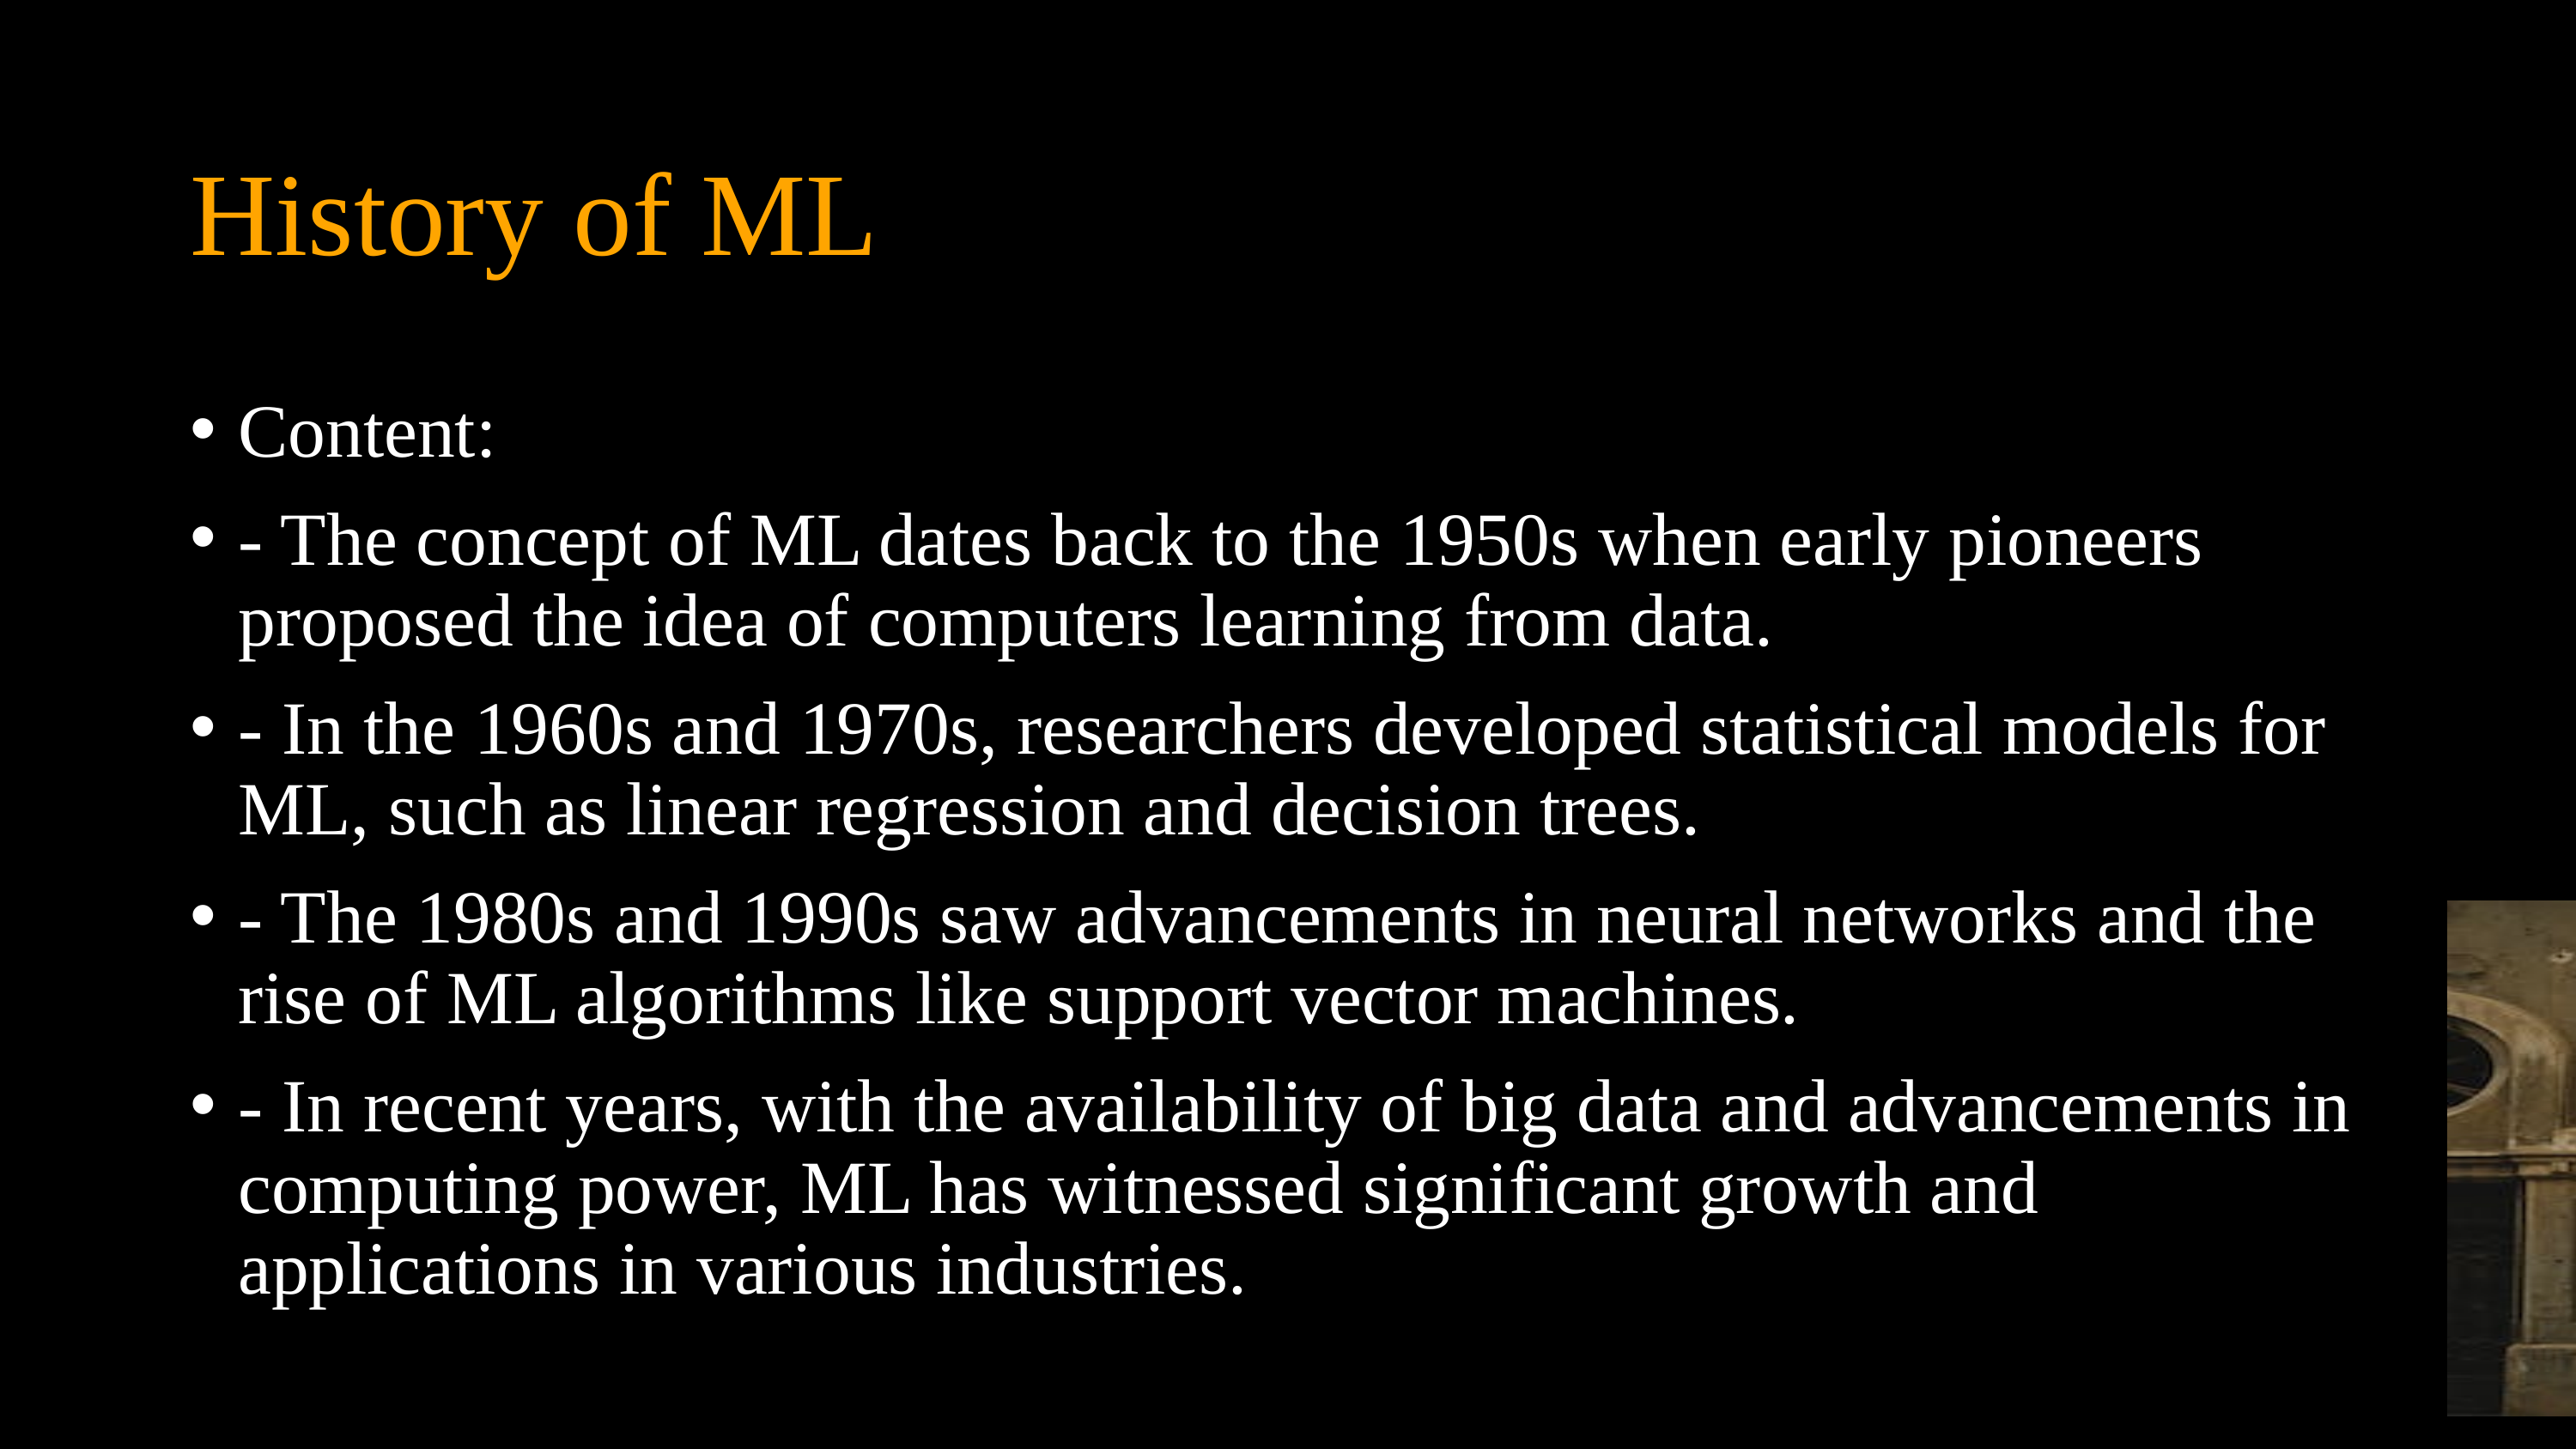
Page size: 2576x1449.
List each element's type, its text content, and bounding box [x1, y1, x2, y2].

title History of ML [177, 76, 2399, 357]
list Content: - The concept of ML dates back to the 1950s when early pioneers proposed the idea of computers learning from data. - In the 1960s and 1970s, researchers developed statistical models for ML, such as linear regression and decision trees. - The 1980s and 1990s saw advancements in neural networks and the rise of ML algorithms like support vector machines. - In recent years, with the availability of big data and advancements in computing power, ML has witnessed significant growth and applications in various industries. [177, 385, 2399, 1305]
picture [2446, 900, 2576, 1416]
